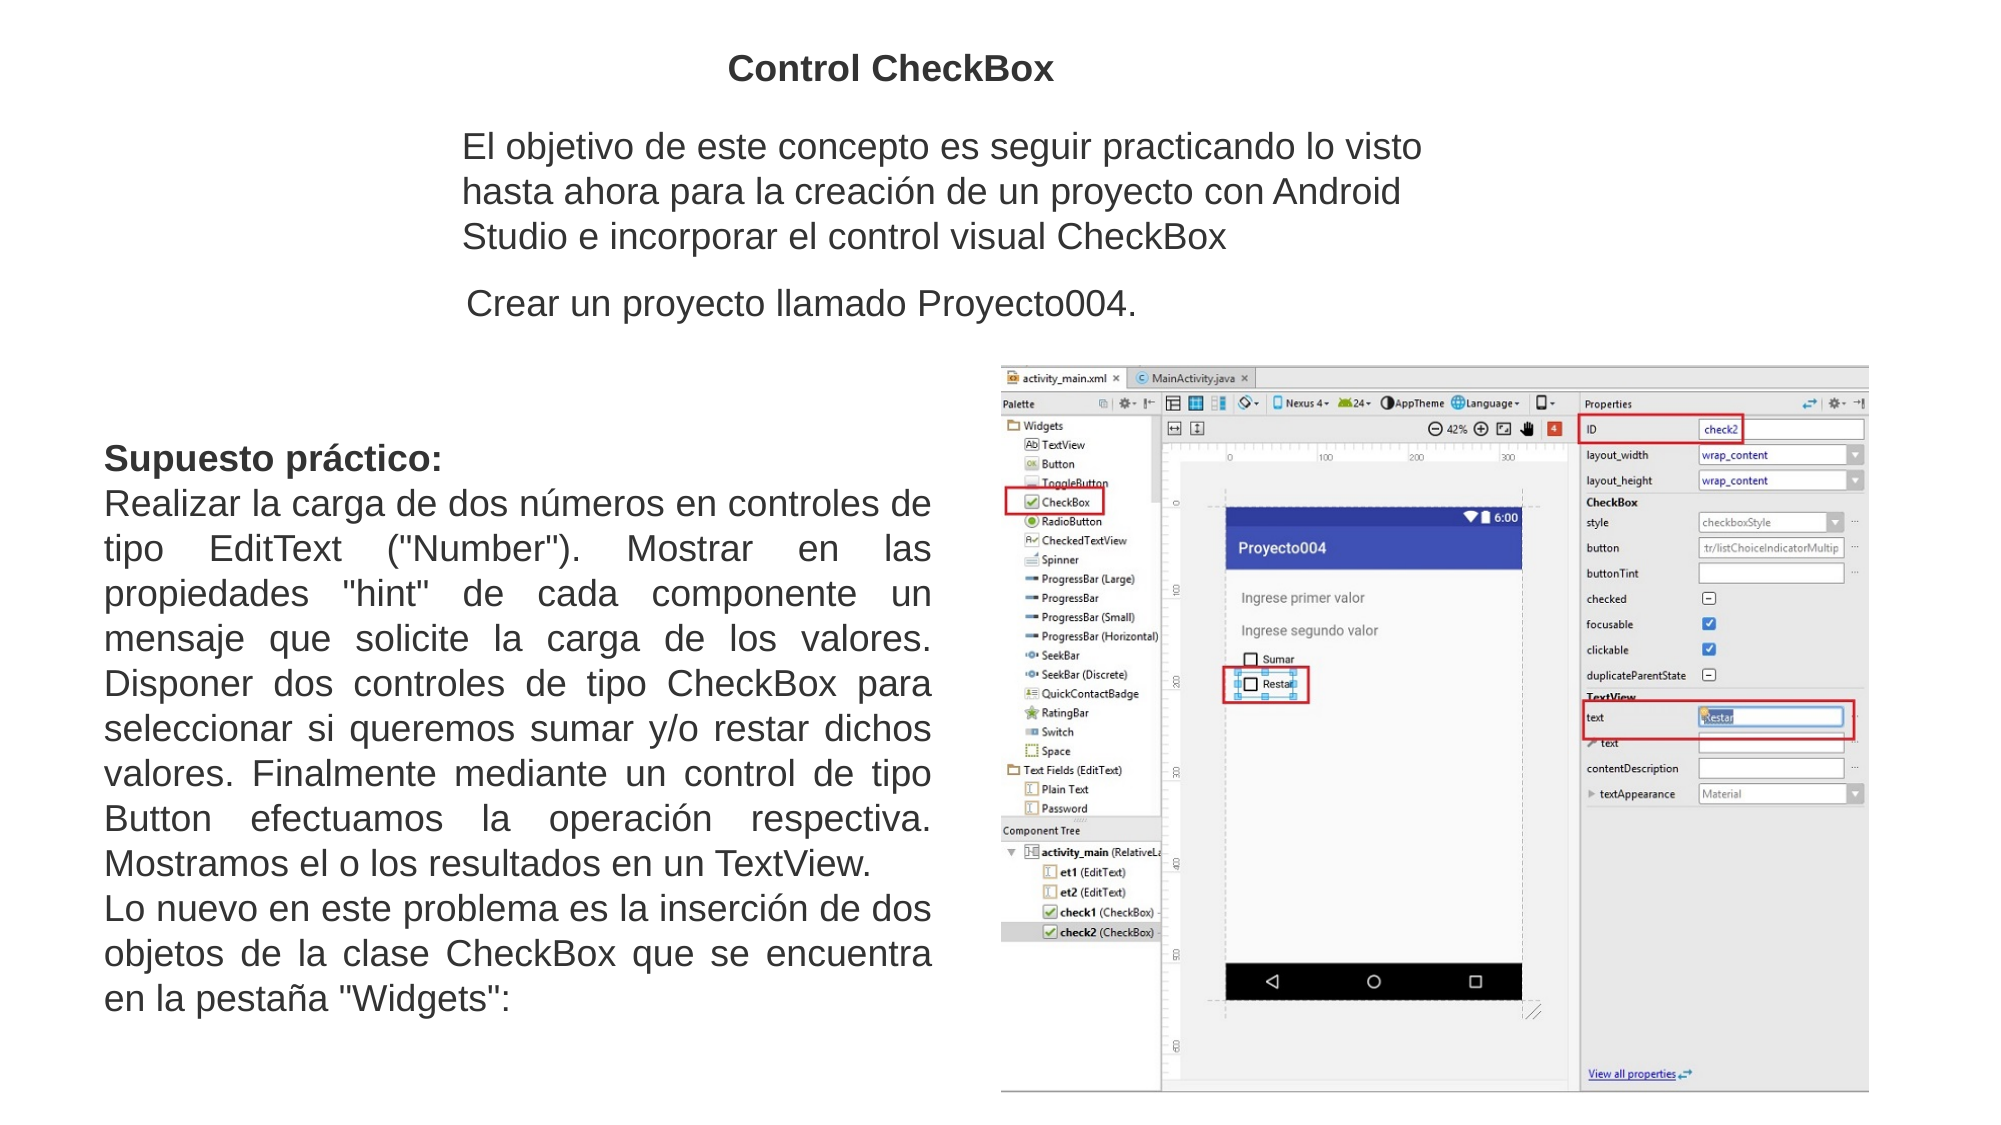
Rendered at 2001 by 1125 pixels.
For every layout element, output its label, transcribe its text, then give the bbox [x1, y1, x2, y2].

picture [1001, 365, 1869, 1094]
text_box El objetivo de este concepto es seguir practicando lo visto hasta ahora para la creación de un proyecto con Android Studio e incorporar el control visual CheckBox [447, 114, 1447, 265]
text_box Control CheckBox [712, 36, 1070, 97]
text_box Supuesto práctico: Realizar la carga de dos números en controles de tipo EditText ("Number"). Mostrar en las propiedades "hint" de cada componente un mensaje que solicite la carga de los valores. Disponer dos controles de tipo CheckBox para seleccionar si queremos sumar y/o restar dichos valores. Finalmente mediante un control de tipo Button efectuamos la operación respectiva. Mostramos el o los resultados en un TextView. Lo nuevo en este problema es la inserción de dos objetos de la clase CheckBox que se encuentra en la pestaña "Widgets": [89, 426, 947, 1027]
text_box Crear un proyecto llamado Proyecto004. [451, 271, 1153, 331]
